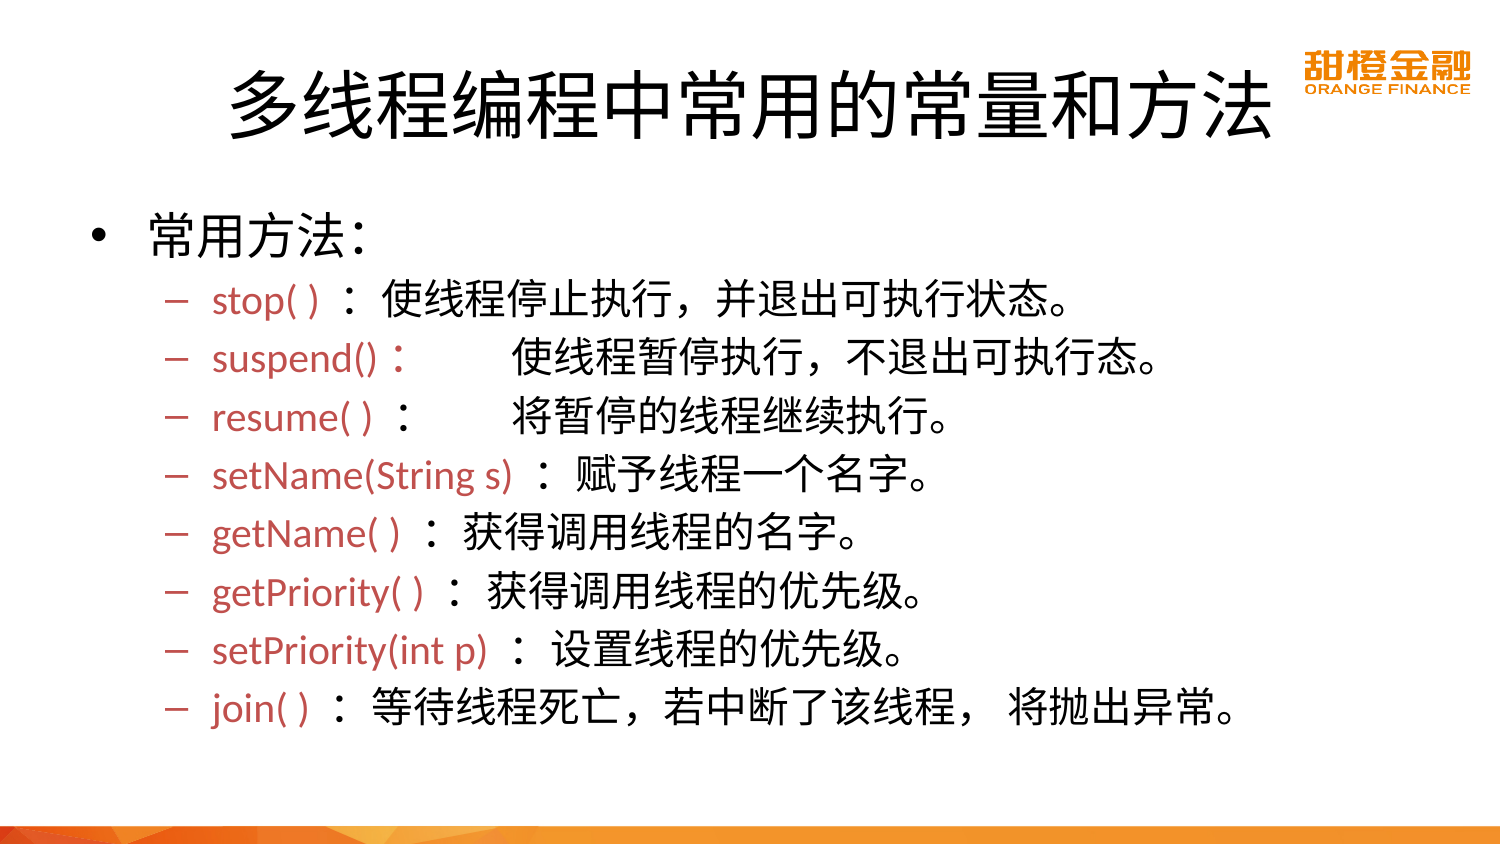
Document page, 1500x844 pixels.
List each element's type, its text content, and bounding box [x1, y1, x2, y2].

list 常用方法： stop( ) ：使线程停止执行，并退出可执行状态。 suspend()： 使线程暂停执行，不退出可执行态。 resume( ) ： 将暂停的线程继续执行。 setName(String s) ：赋予线程一个名字。 getName( ) ：获得调用线程的名字。 getPriority( ) ：获得调用线程的优先级。 setPriority(int p) ：设置线程的优先级。 join( ) ：等待线程死亡，若中断了该线程， 将抛出异常。 [75, 196, 1425, 754]
title 多线程编程中常用的常量和方法 [75, 33, 1425, 175]
picture [0, 0, 1500, 844]
